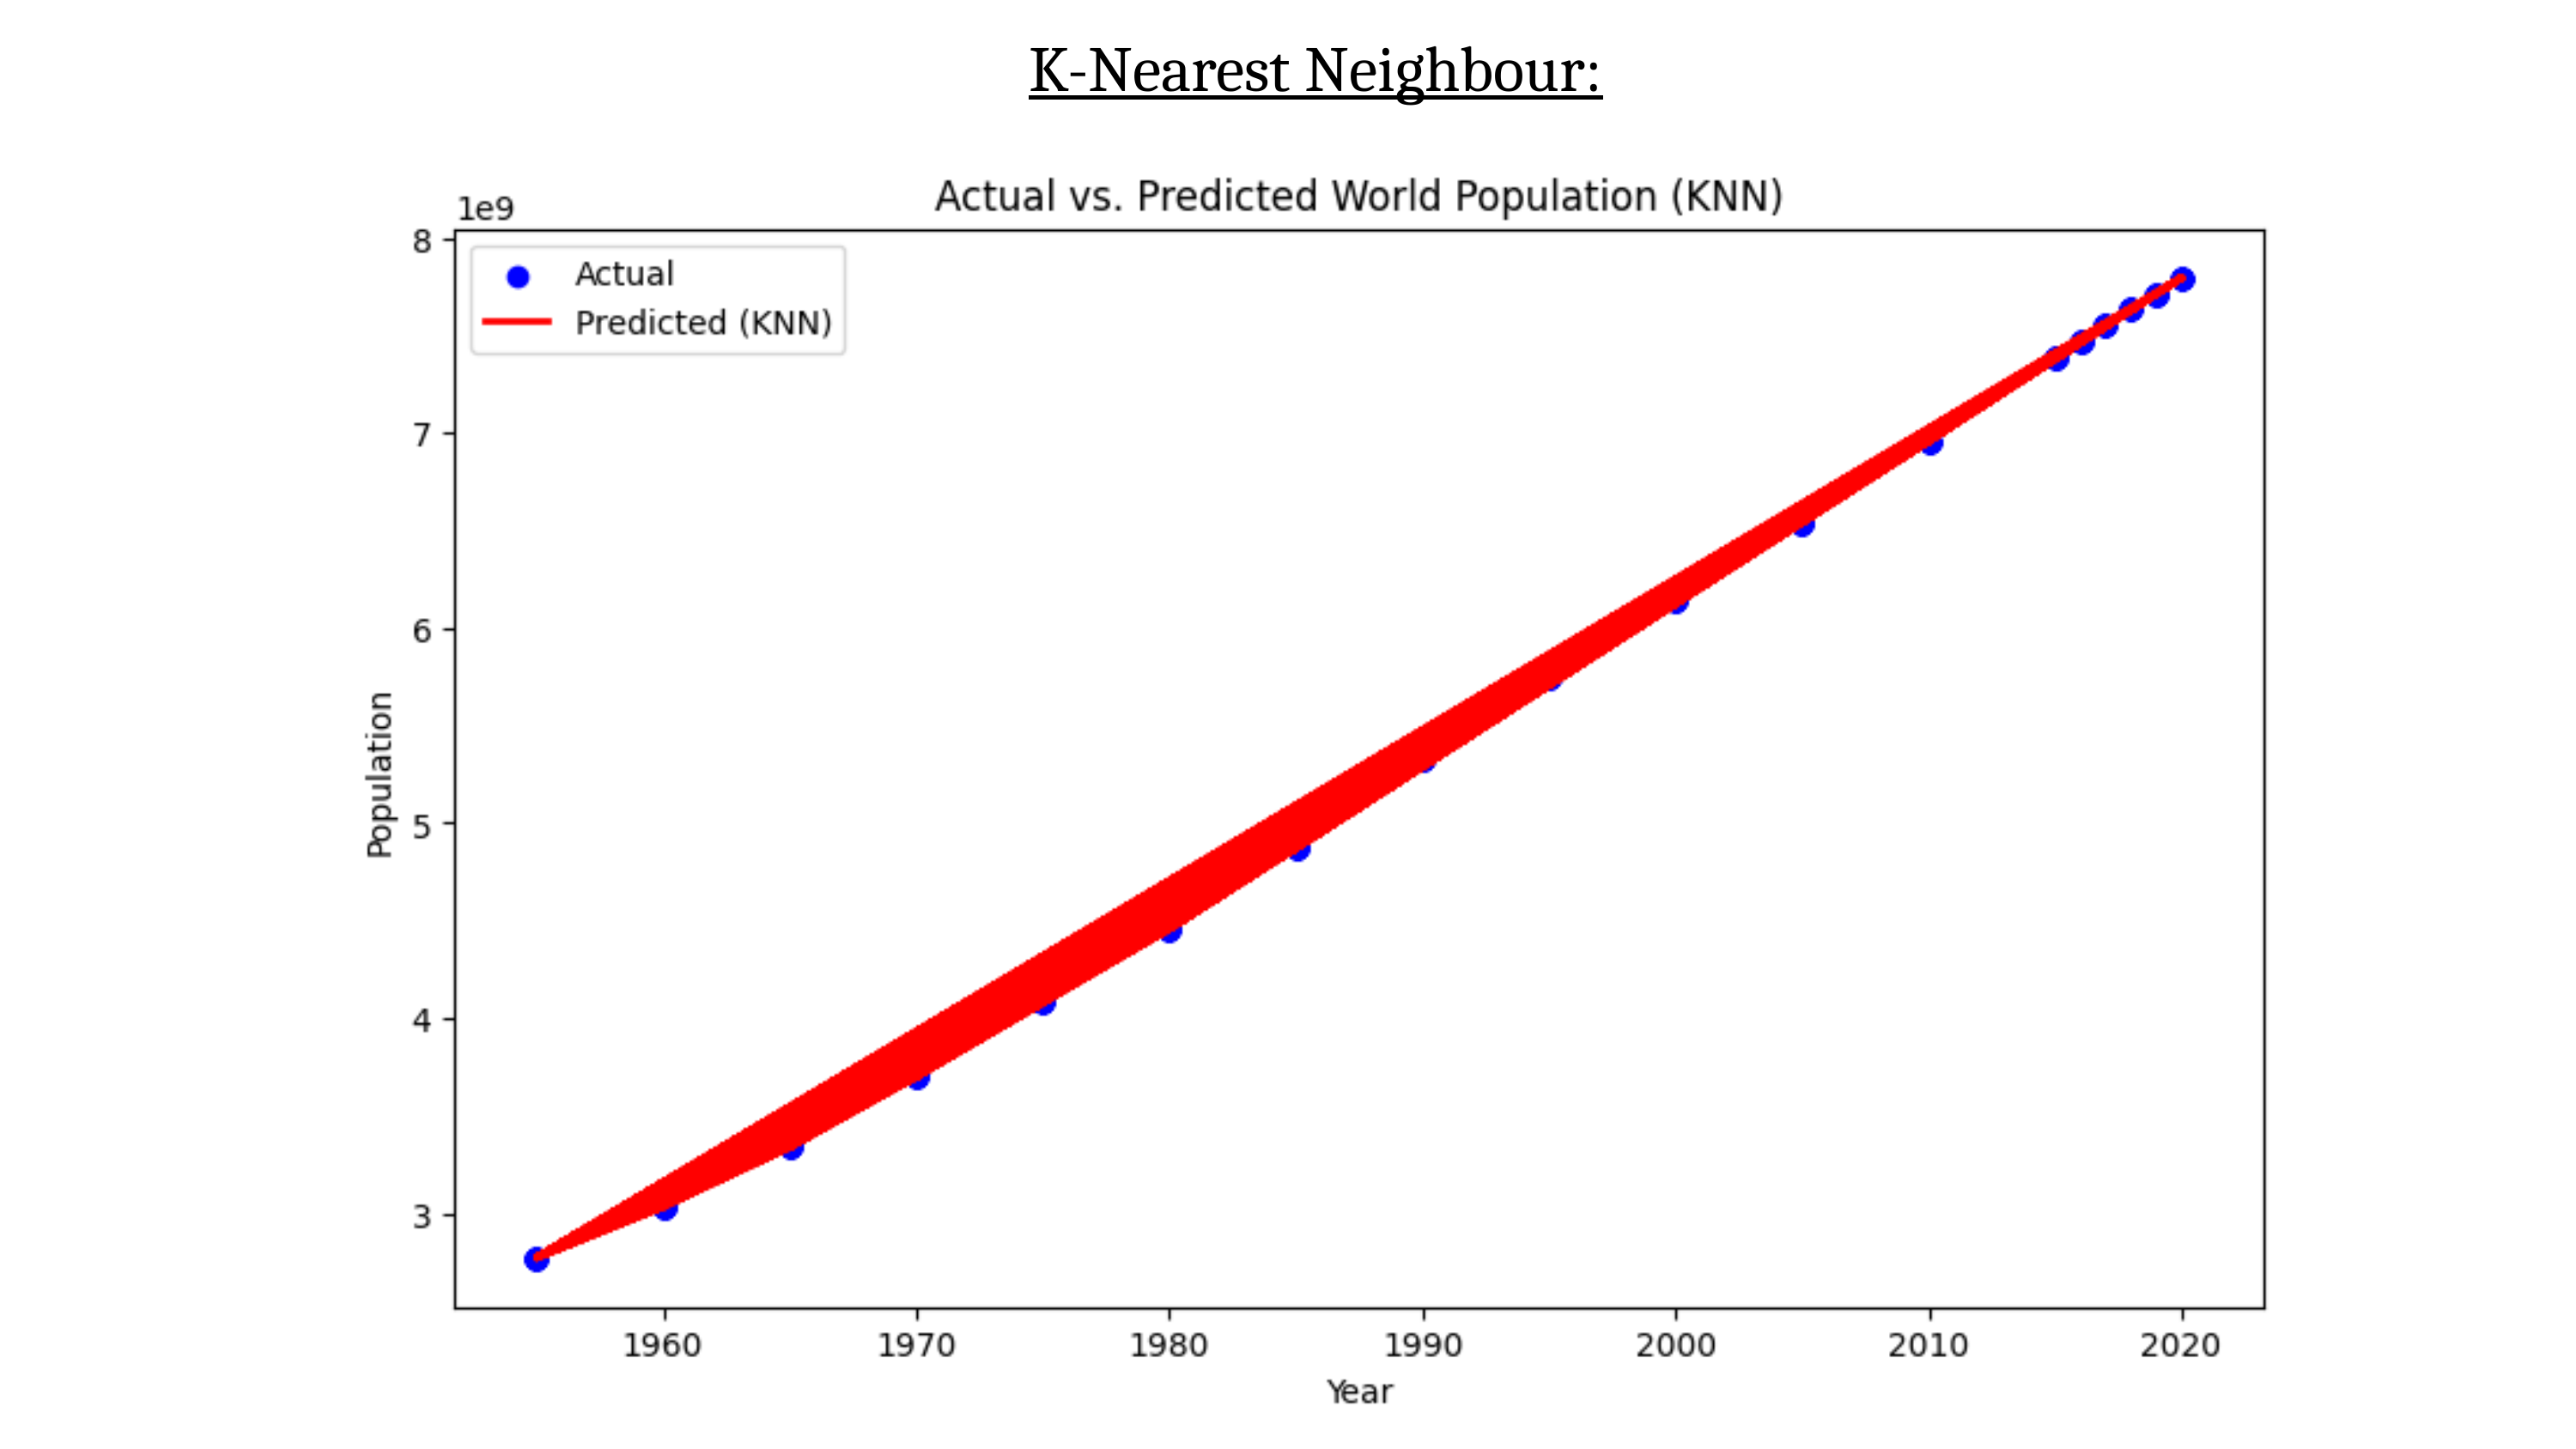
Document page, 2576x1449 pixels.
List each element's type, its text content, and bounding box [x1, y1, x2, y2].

title K-Nearest Neighbour: [762, 27, 1870, 106]
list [343, 155, 2287, 1432]
